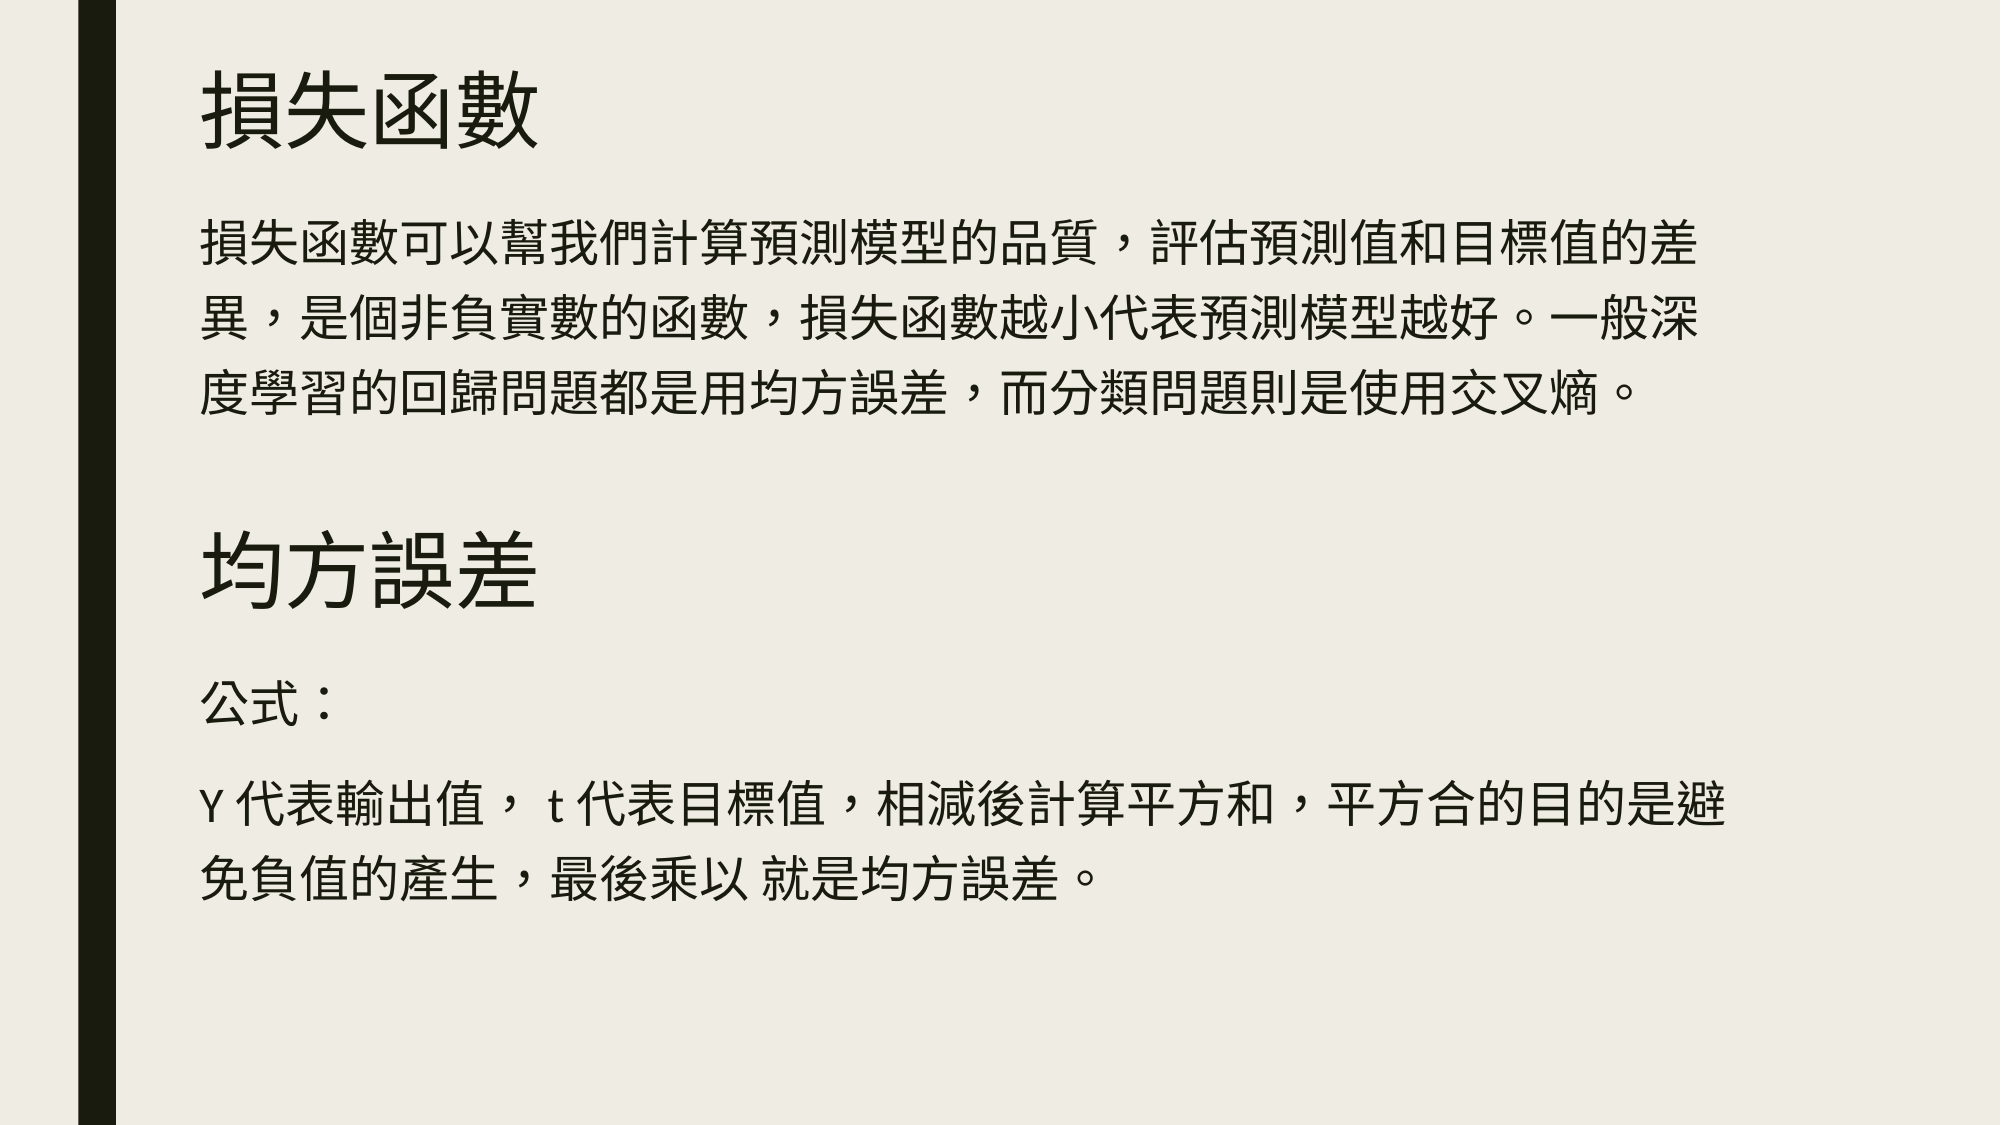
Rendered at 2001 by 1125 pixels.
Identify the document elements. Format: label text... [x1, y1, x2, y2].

text_box 損失函數可以幫我們計算預測模型的品質，評估預測值和目標值的差異，是個非負實數的函數，損失函數越小代表預測模型越好。一般深度學習的回歸問題都是用均方誤差，而分類問題則是使用交叉熵。 [184, 188, 1760, 485]
text_box 均方誤差 [184, 522, 1760, 629]
text_box 損失函數 [184, 61, 1760, 169]
